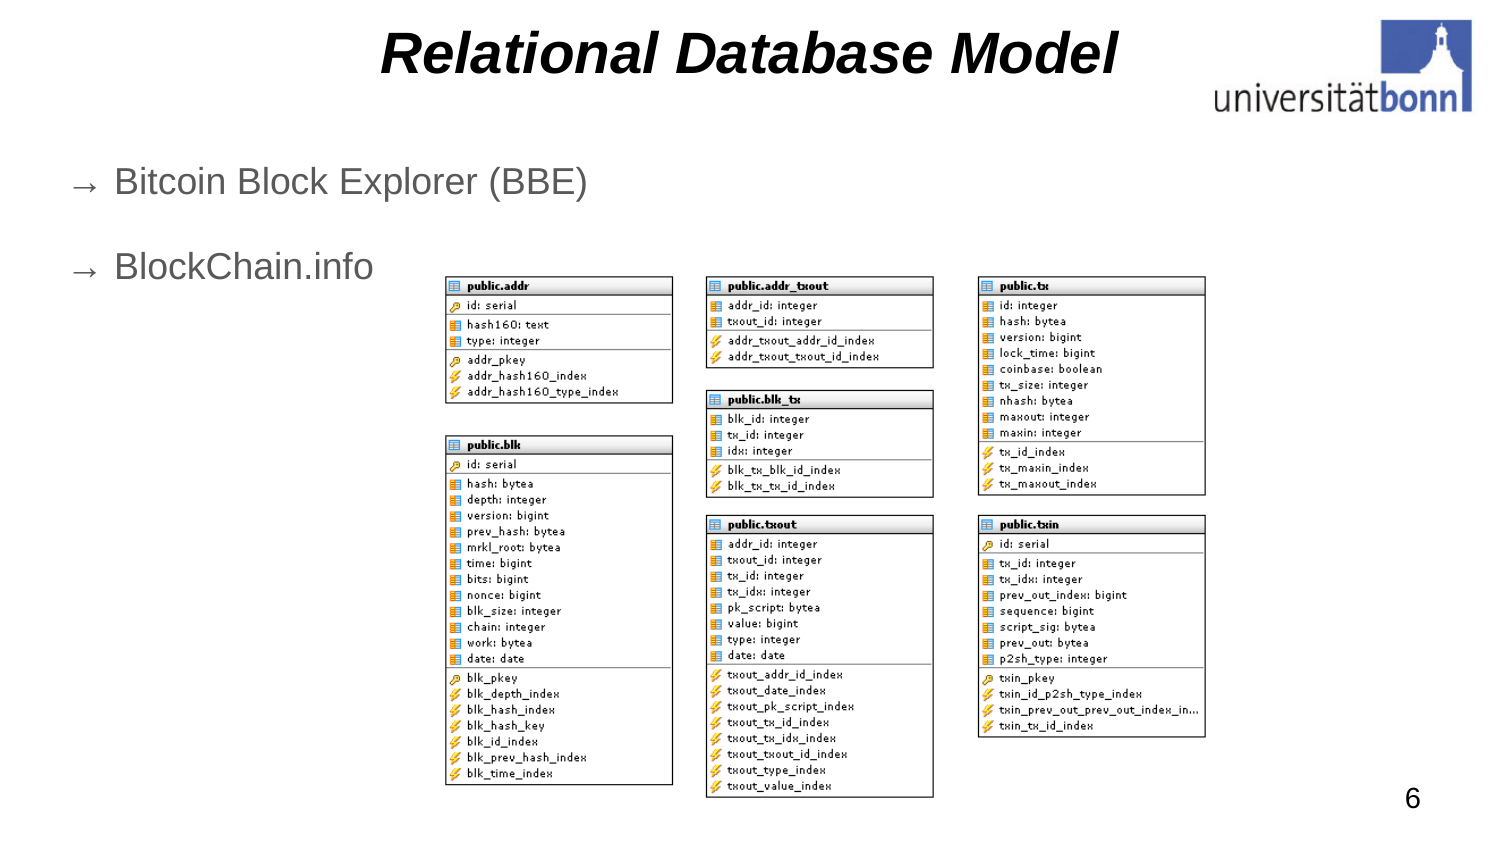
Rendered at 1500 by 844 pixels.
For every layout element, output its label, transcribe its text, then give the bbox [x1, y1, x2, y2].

picture [1192, 0, 1500, 130]
title Relational Database Model [51, 0, 1190, 94]
list → Bitcoin Block Explorer (BBE) → BlockChain.info [51, 134, 1449, 313]
slide_number ‹#› [1389, 764, 1480, 830]
picture [434, 265, 1217, 808]
